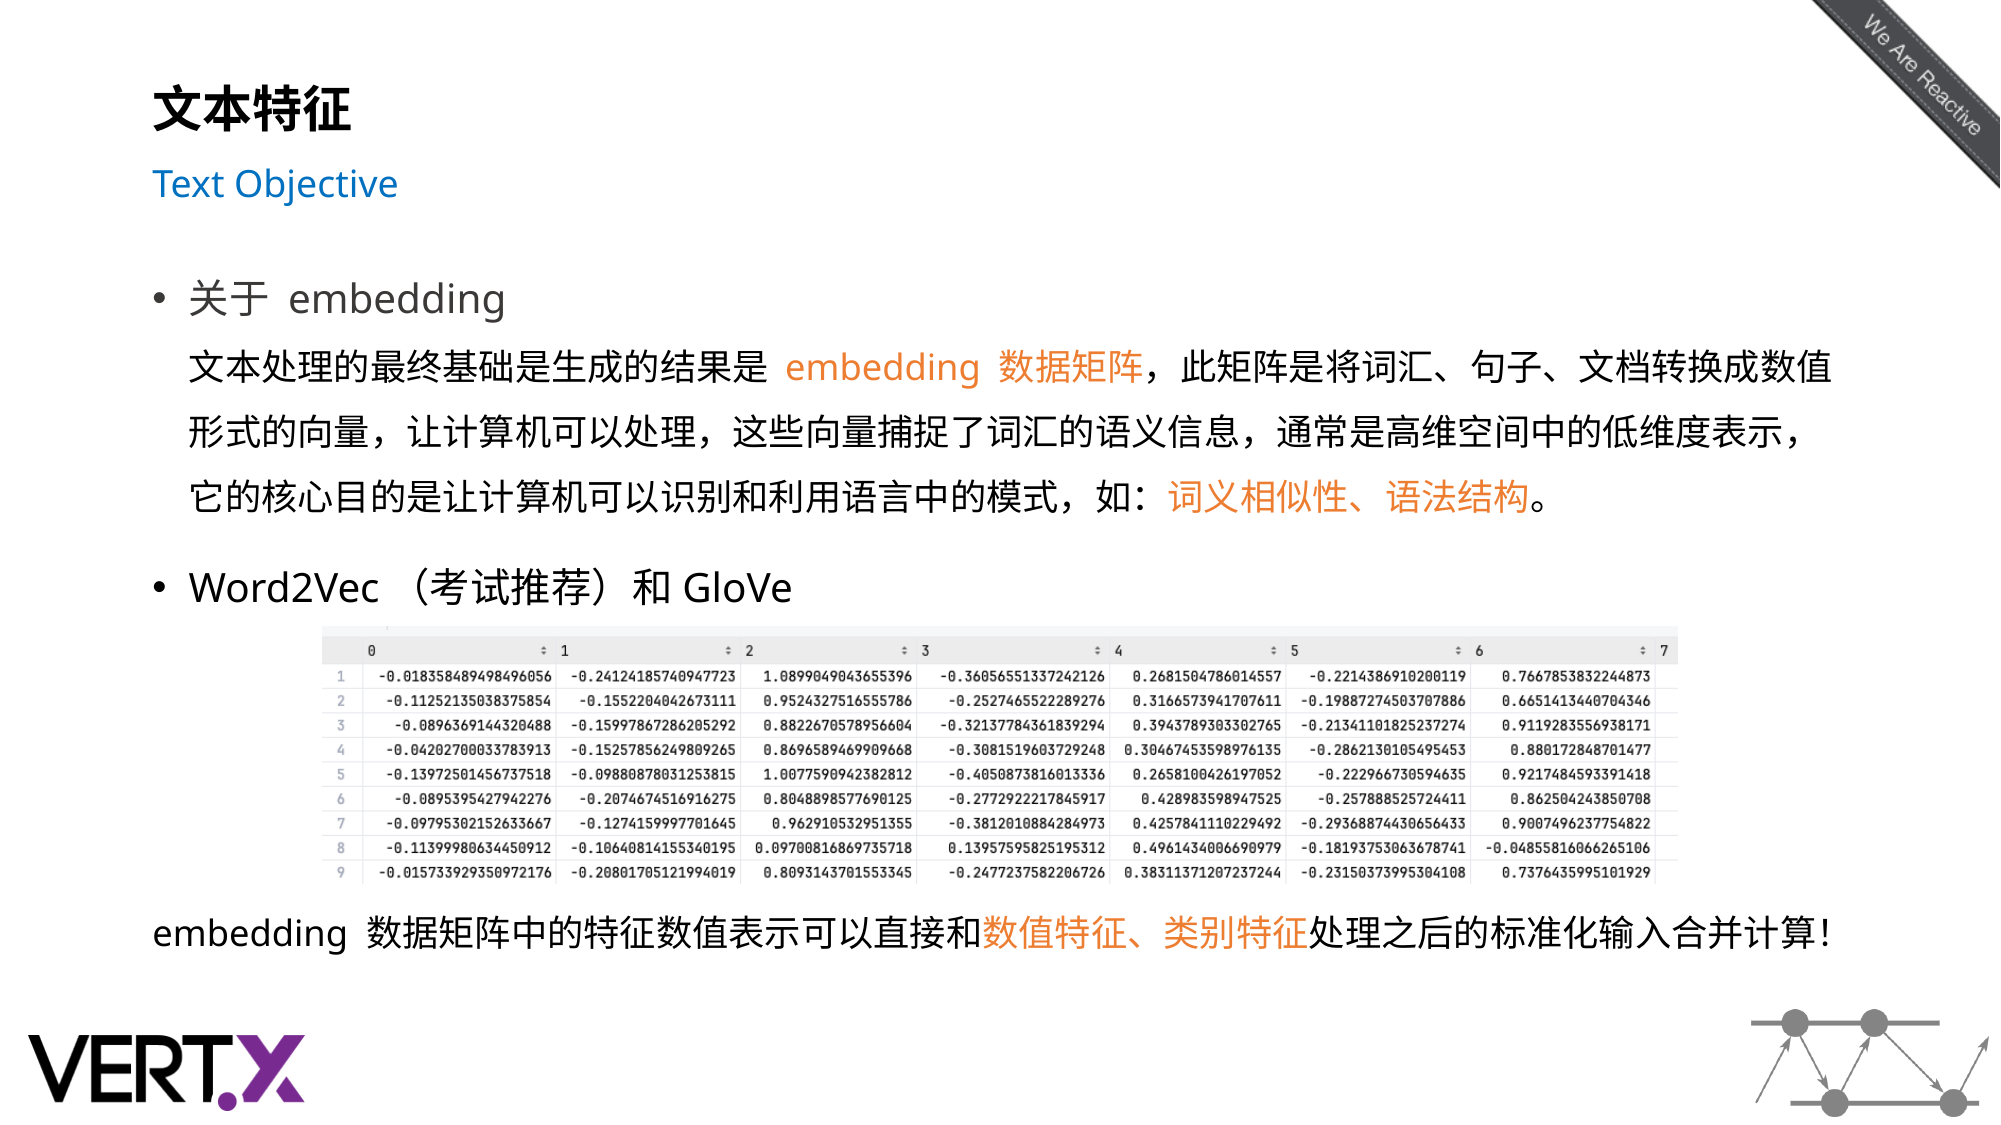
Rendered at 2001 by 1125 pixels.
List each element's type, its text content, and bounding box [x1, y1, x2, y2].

title 文本特征 Text Objective [137, 31, 1863, 221]
picture [28, 1035, 306, 1111]
list 关于 embedding 文本处理的最终基础是生成的结果是 embedding 数据矩阵，此矩阵是将词汇、句子、文档转换成数值形式的向量，让计算机可以处理，这些向量捕捉了词汇的语义信息，通常是高维空间中的低维度表示，它的核心目的是让计算机可以识别和利用语言中的模式，如：词义相似性、语法结构。 Word2Vec（考试推荐）和GloVe embedding 数据矩阵中的特征数值表示可以直接和数值特征、类别特征处理之后的标准化输入合并计算！ [137, 241, 1863, 1014]
picture [322, 626, 1678, 884]
text_box [1122, 484, 1888, 769]
